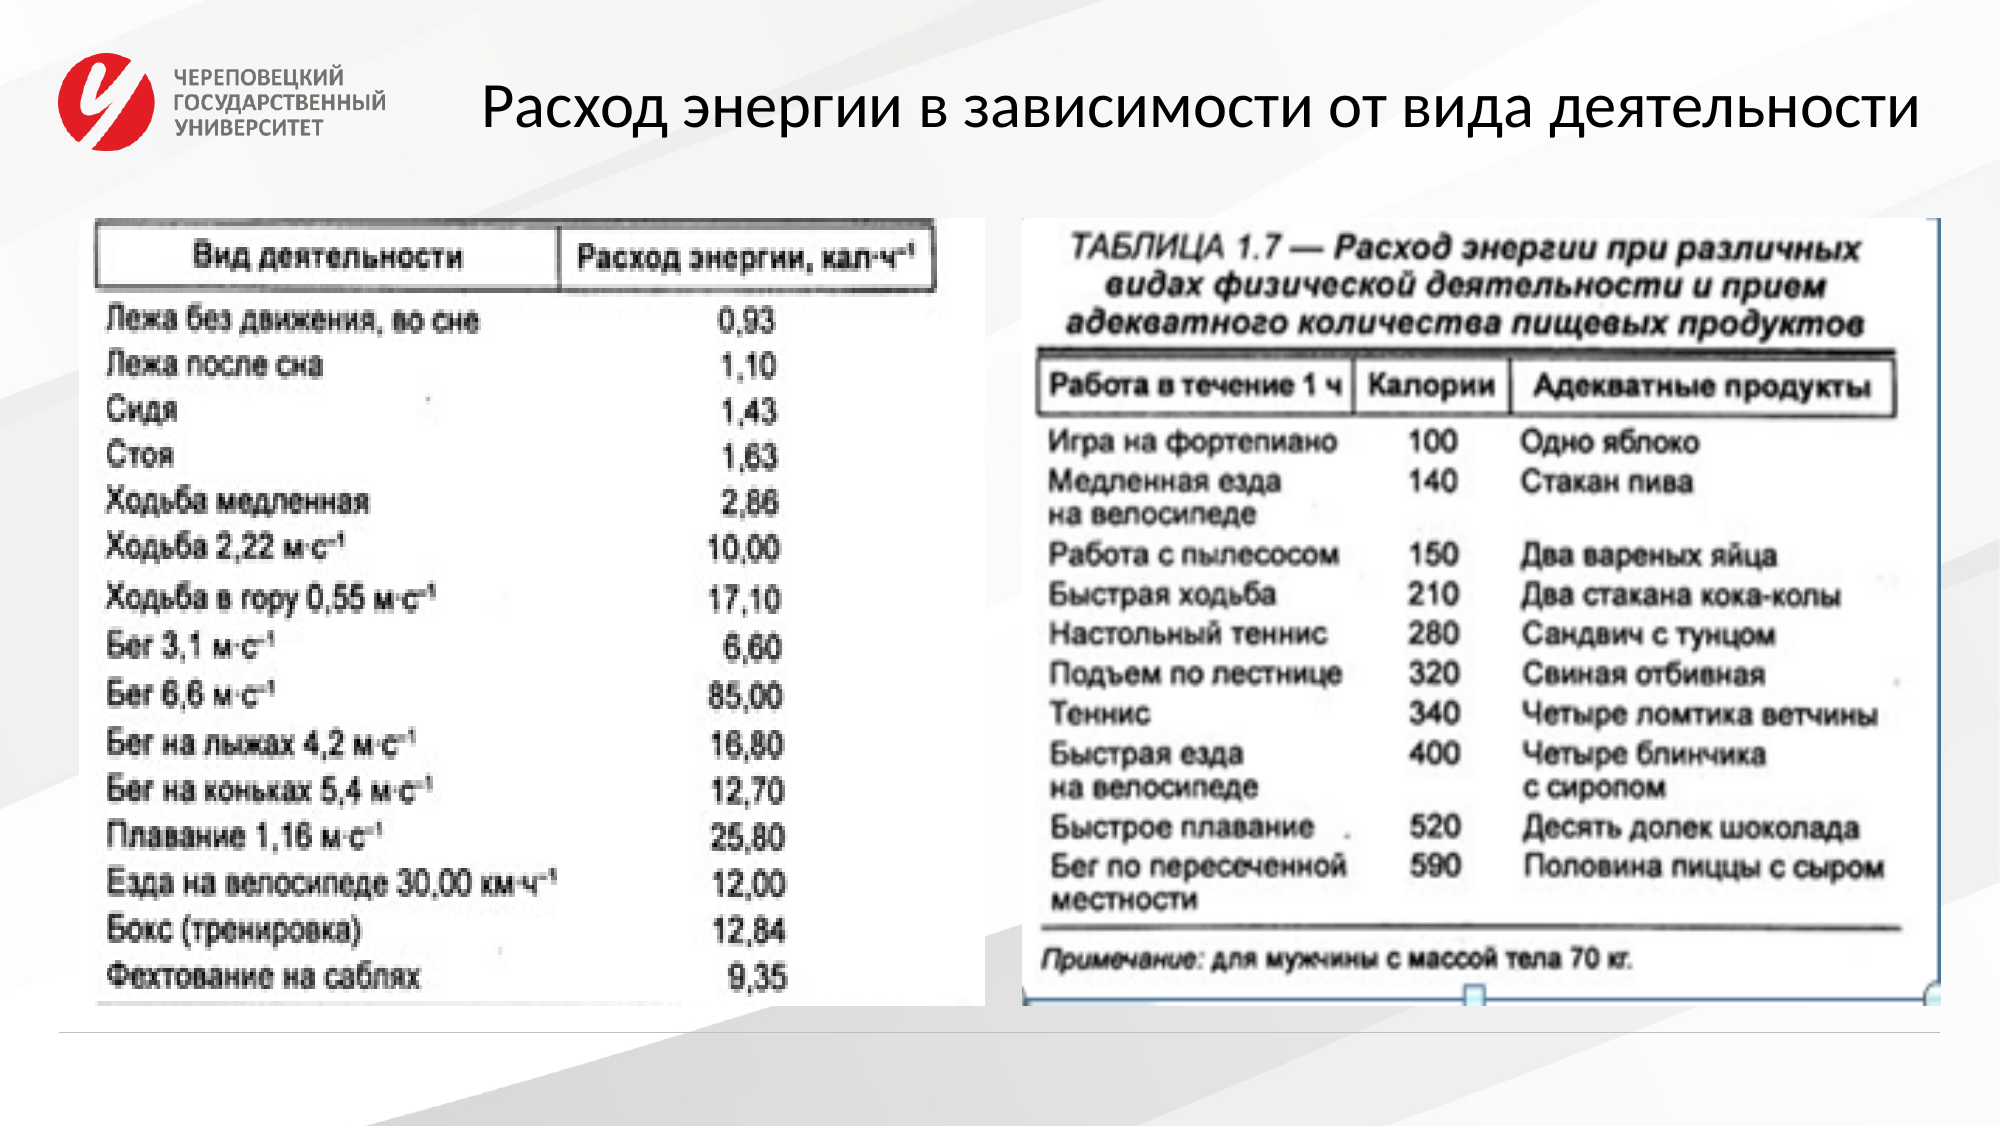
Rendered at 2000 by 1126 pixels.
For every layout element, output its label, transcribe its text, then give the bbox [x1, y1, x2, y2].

picture [0, 0, 2000, 1126]
title Расход энергии в зависимости от вида деятельности [426, 53, 1941, 151]
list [1022, 218, 1941, 1006]
